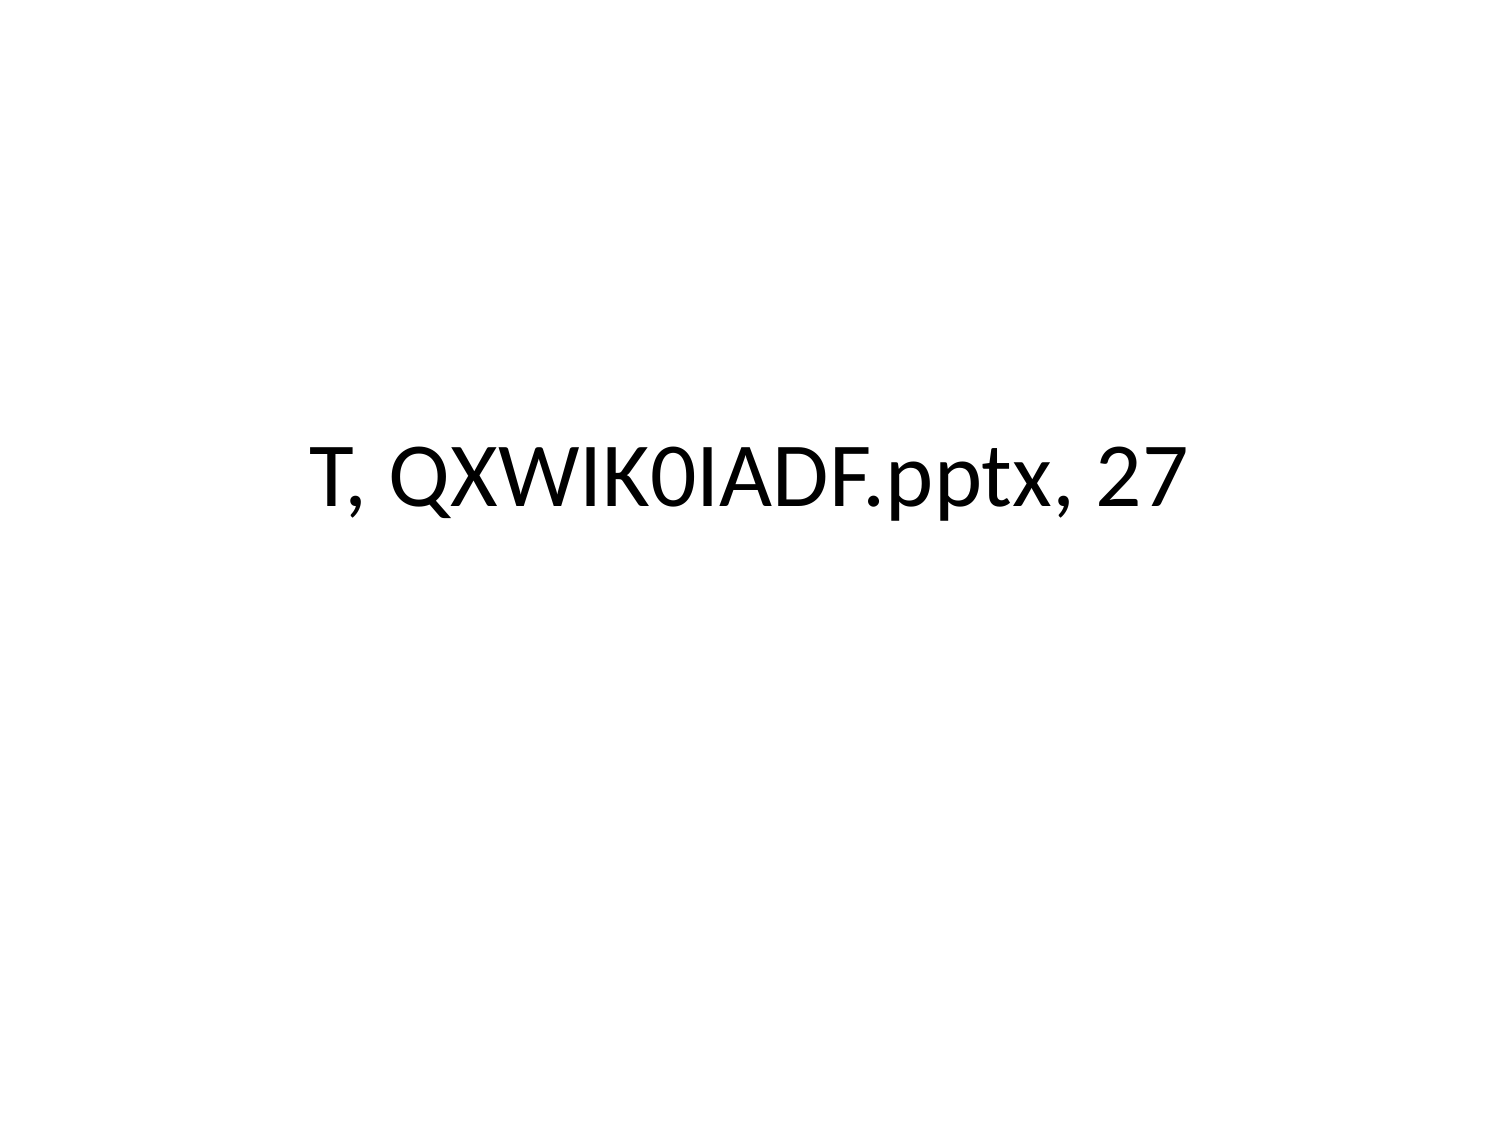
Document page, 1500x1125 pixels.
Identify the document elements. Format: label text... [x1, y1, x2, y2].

title T, QXWIK0IADF.pptx, 27 [112, 349, 1388, 591]
